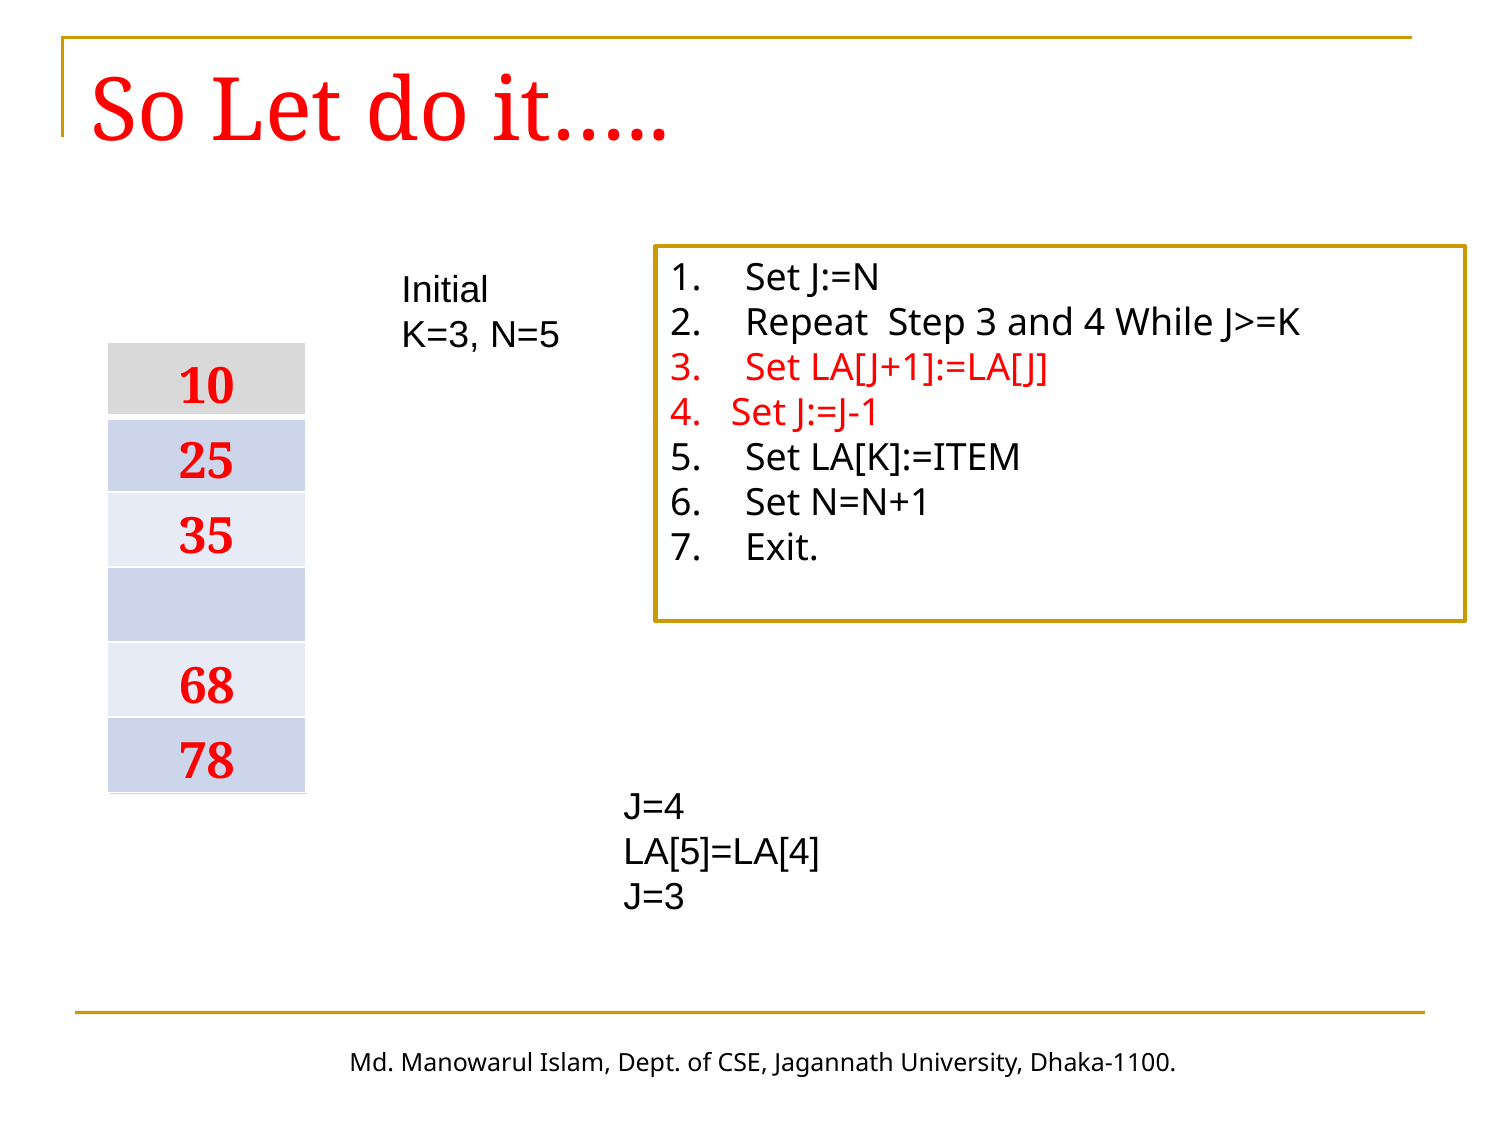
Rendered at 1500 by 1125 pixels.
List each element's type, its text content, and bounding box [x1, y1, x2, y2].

table_cell 25 [108, 420, 305, 491]
table_cell [108, 568, 305, 641]
title So Let do it….. [74, 45, 1426, 233]
table_cell 78 [108, 718, 305, 792]
text_box Set J:=N Repeat Step 3 and 4 While J>=K Set LA[J+1]:=LA[J] 4. Set J:=J-1 Set LA[K]:=ITEM Set N=N+1 Exit. [653, 244, 1467, 623]
table_cell 68 [108, 643, 305, 716]
table_header 10 [108, 343, 305, 414]
text_box J=4 LA[5]=LA[4] J=3 [608, 774, 1281, 1105]
table_cell 35 [108, 493, 305, 566]
text_box Initial K=3, N=5 [386, 257, 739, 363]
